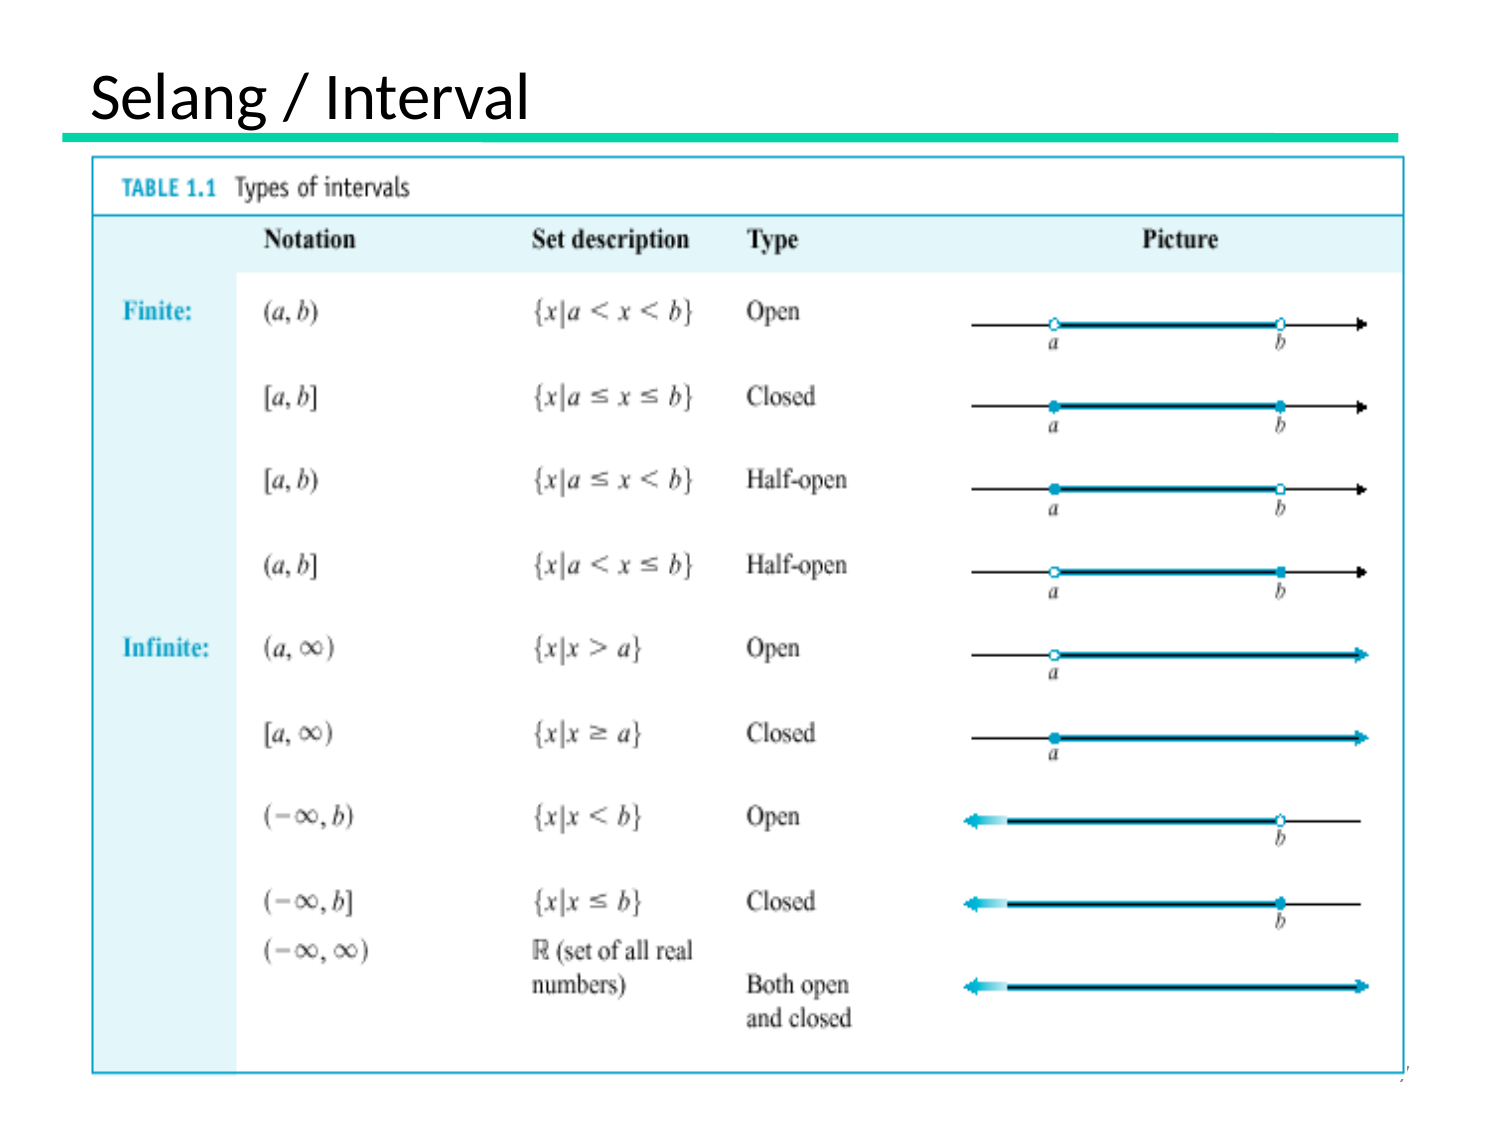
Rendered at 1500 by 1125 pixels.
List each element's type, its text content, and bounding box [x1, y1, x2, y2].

slide_number 7 [1074, 1042, 1425, 1103]
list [89, 152, 1408, 1079]
title Selang / Interval [75, 45, 1425, 141]
